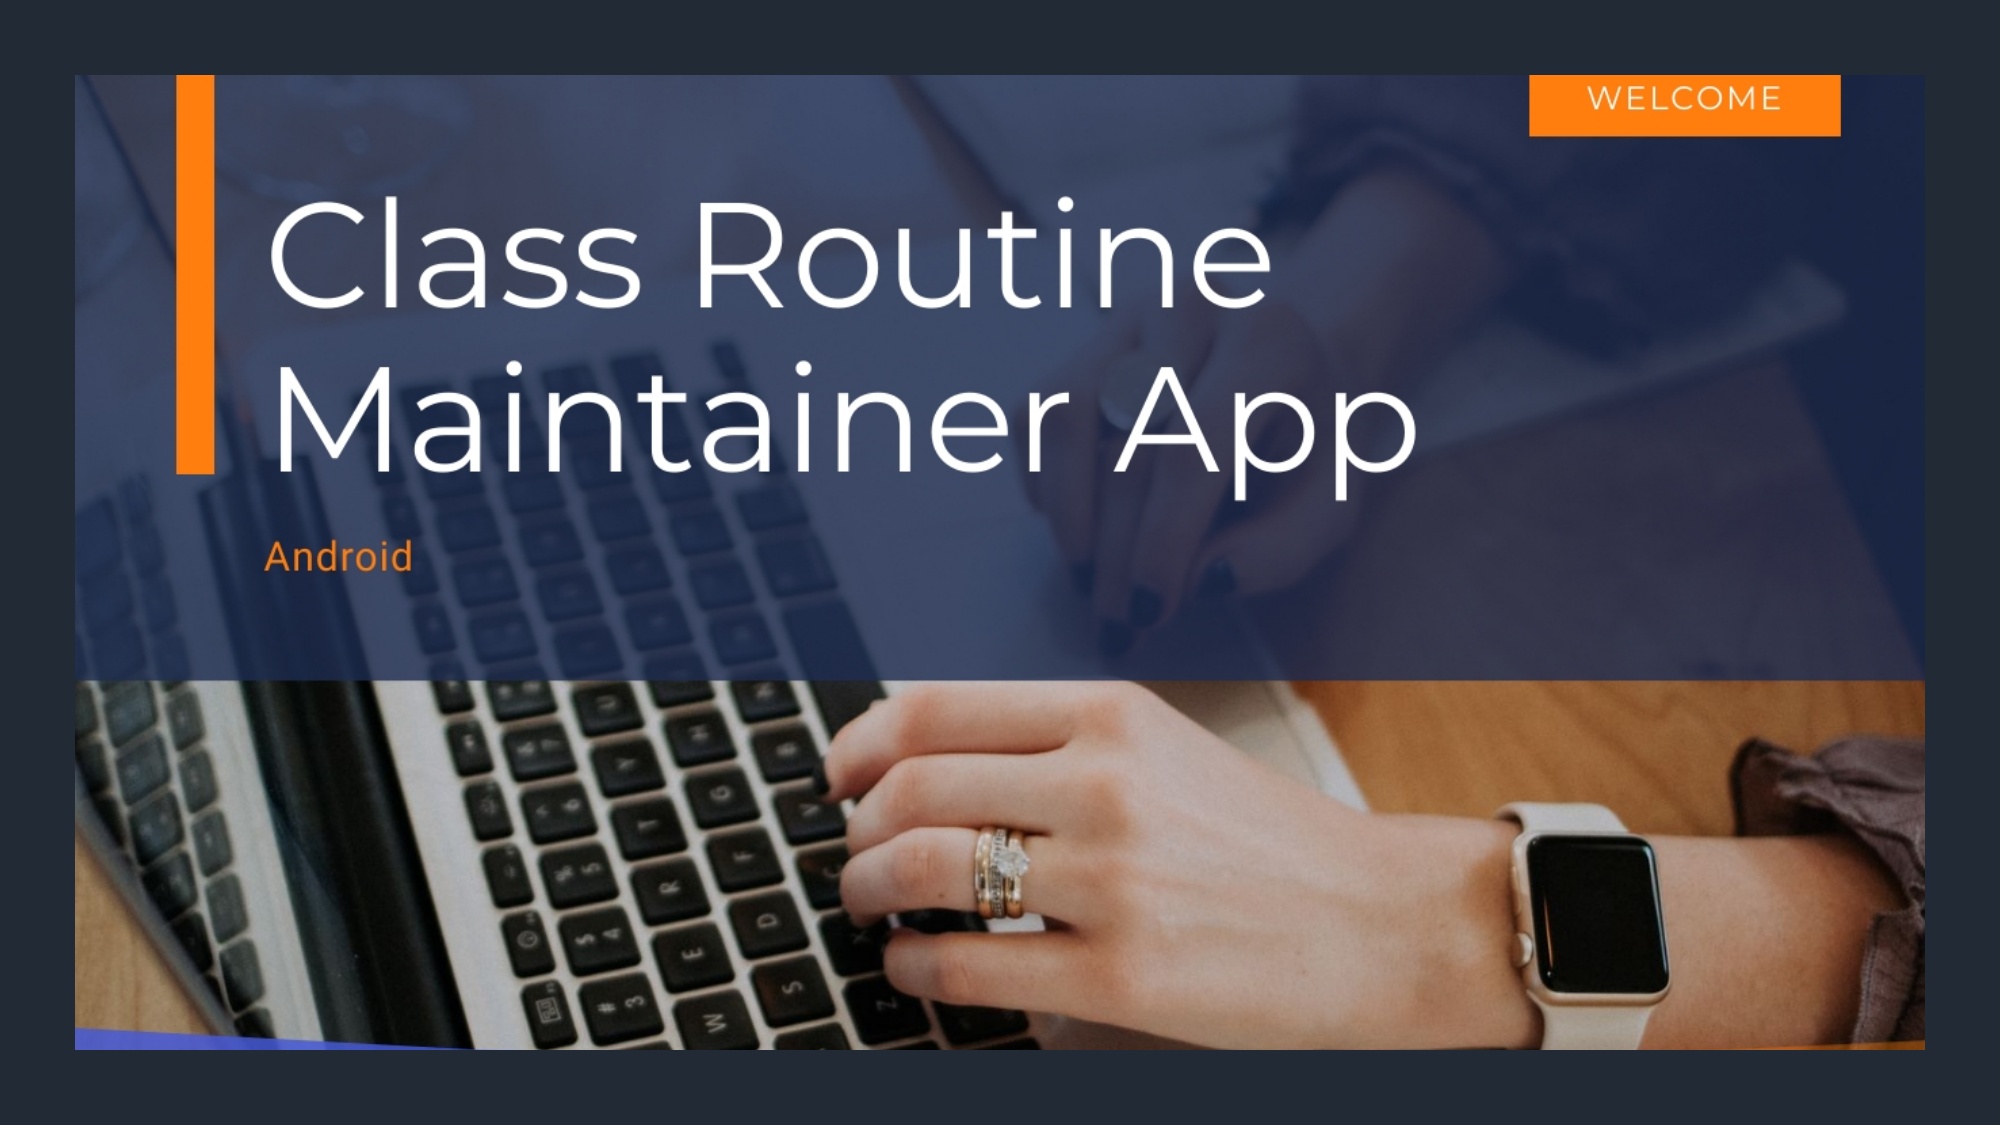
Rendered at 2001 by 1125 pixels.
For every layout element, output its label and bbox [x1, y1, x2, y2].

list [74, 74, 1925, 1050]
